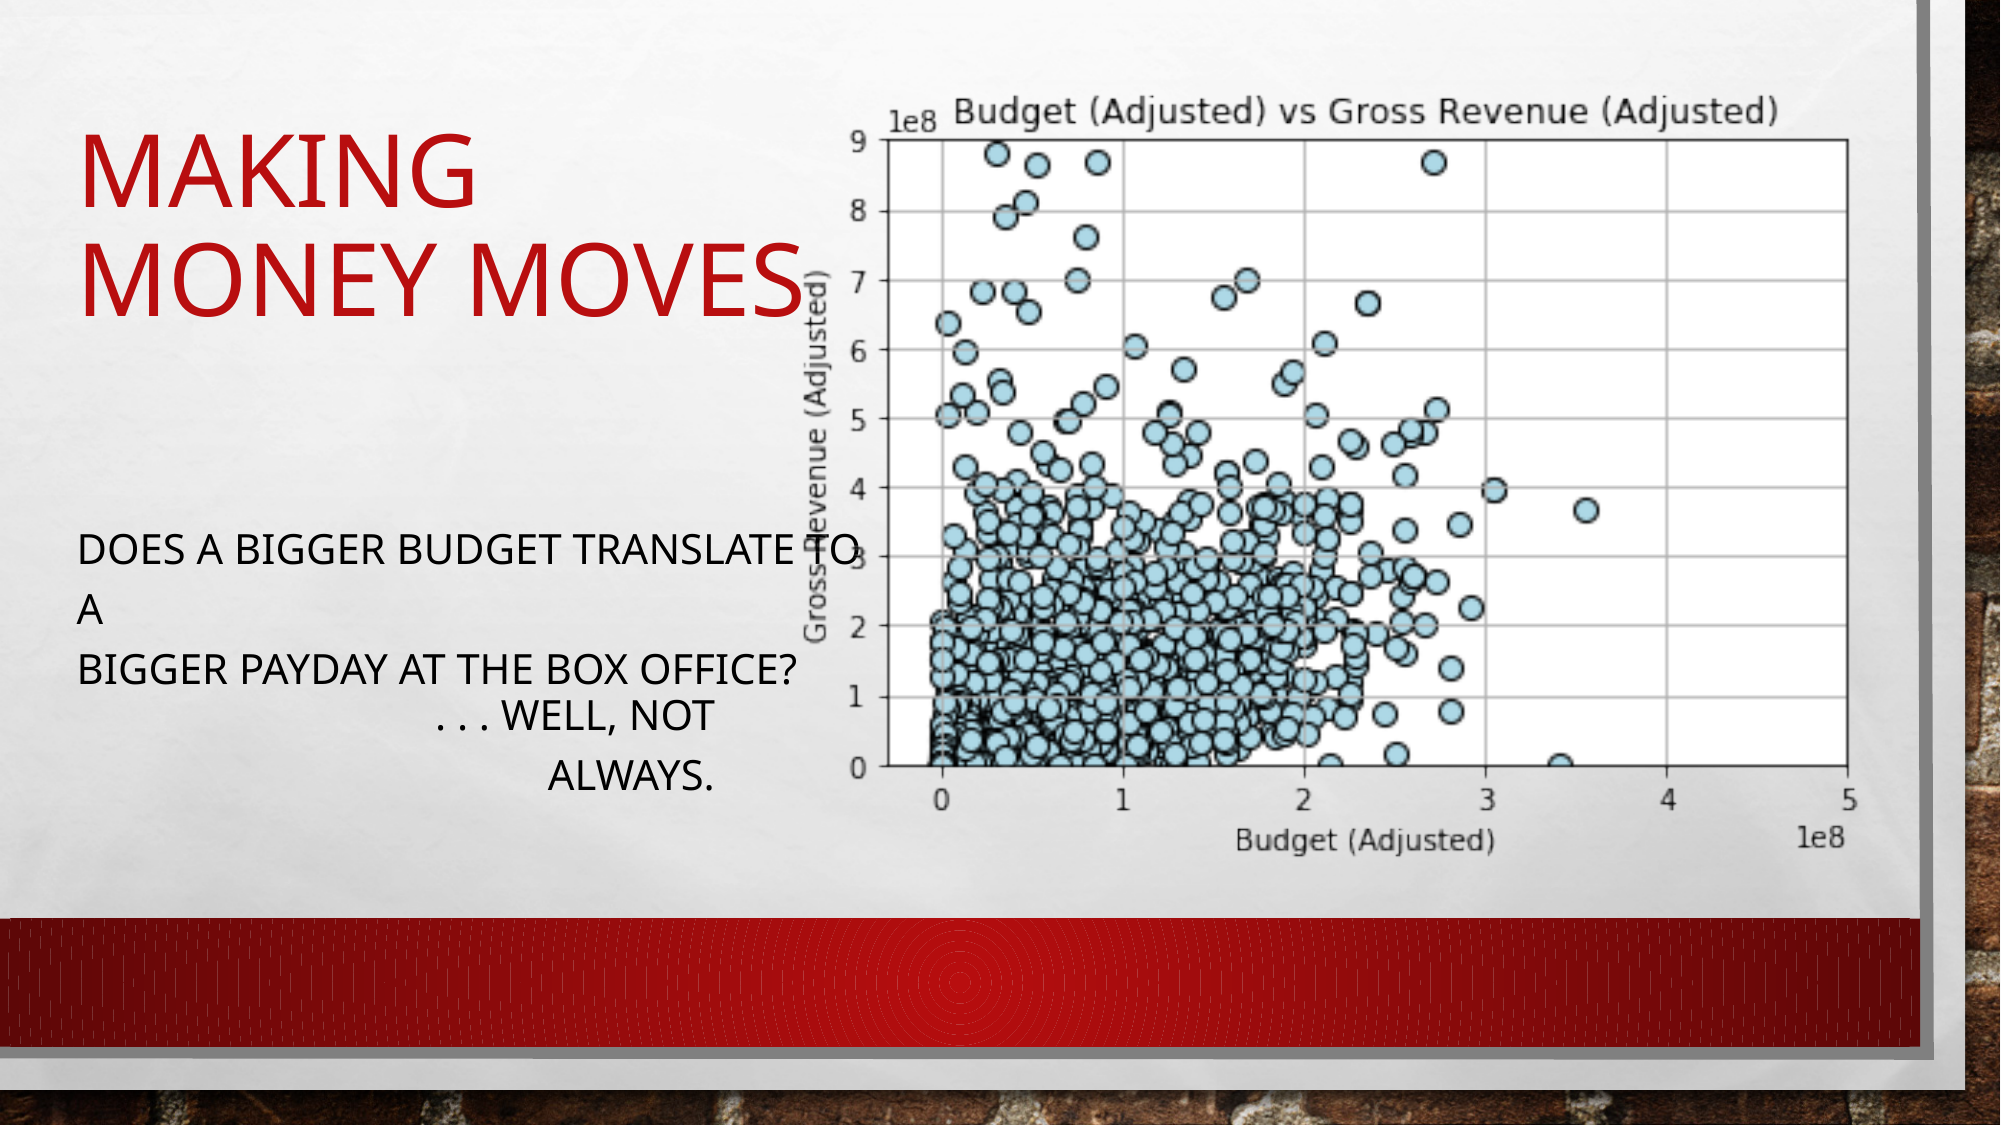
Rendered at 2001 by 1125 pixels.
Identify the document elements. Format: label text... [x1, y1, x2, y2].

title Making Money Moves [61, 110, 787, 471]
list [787, 76, 1879, 875]
picture [0, 0, 2000, 1125]
list Does a bigger budget translate to a bigger payday at the Box Office? [61, 505, 787, 672]
text_box . . . Well, Not Always. [260, 671, 731, 837]
